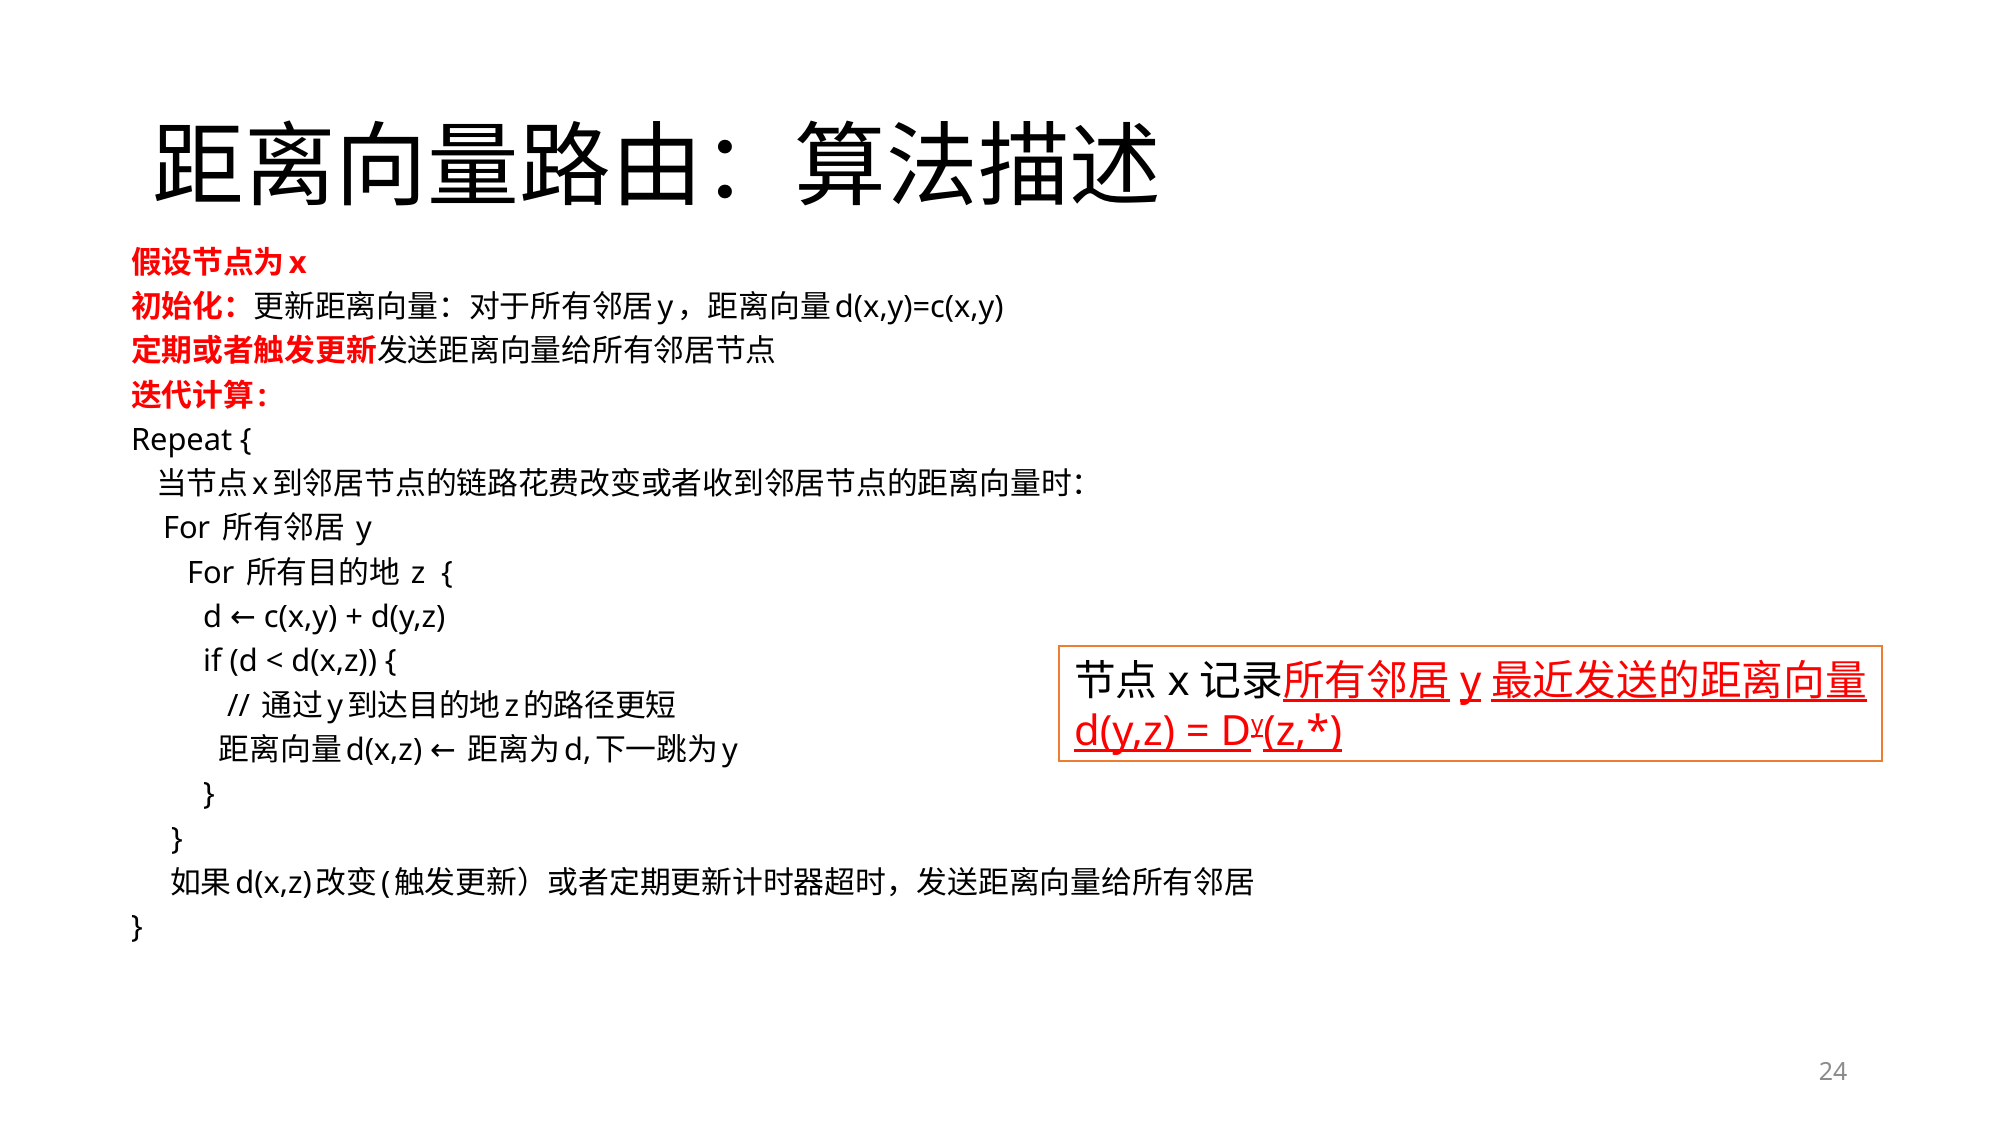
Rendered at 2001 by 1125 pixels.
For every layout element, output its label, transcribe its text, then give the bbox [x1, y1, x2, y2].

slide_number 24 [1412, 1042, 1863, 1103]
title 距离向量路由：算法描述 [137, 59, 1863, 278]
list 假设节点为x 初始化：更新距离向量：对于所有邻居y，距离向量d(x,y)=c(x,y) 定期或者触发更新发送距离向量给所有邻居节点 迭代计算: Repeat { 当节点x到邻居节点的链路花费改变或者收到邻居节点的距离向量时： For 所有邻居 y For 所有目的地 z { d ← c(x,y) + d(y,z) if (d < d(x,z)) { // 通过y到达目的地z的路径更短 距离向量d(x,z) ← 距离为d,下一跳为y } } 如果d(x,z)改变(触发更新）或者定期更新计时器超时，发送距离向量给所有邻居 } [116, 239, 1841, 953]
text_box 节点x记录所有邻居y最近发送的距离向量 d(y,z) = Dy(z,*) [1058, 645, 1883, 762]
